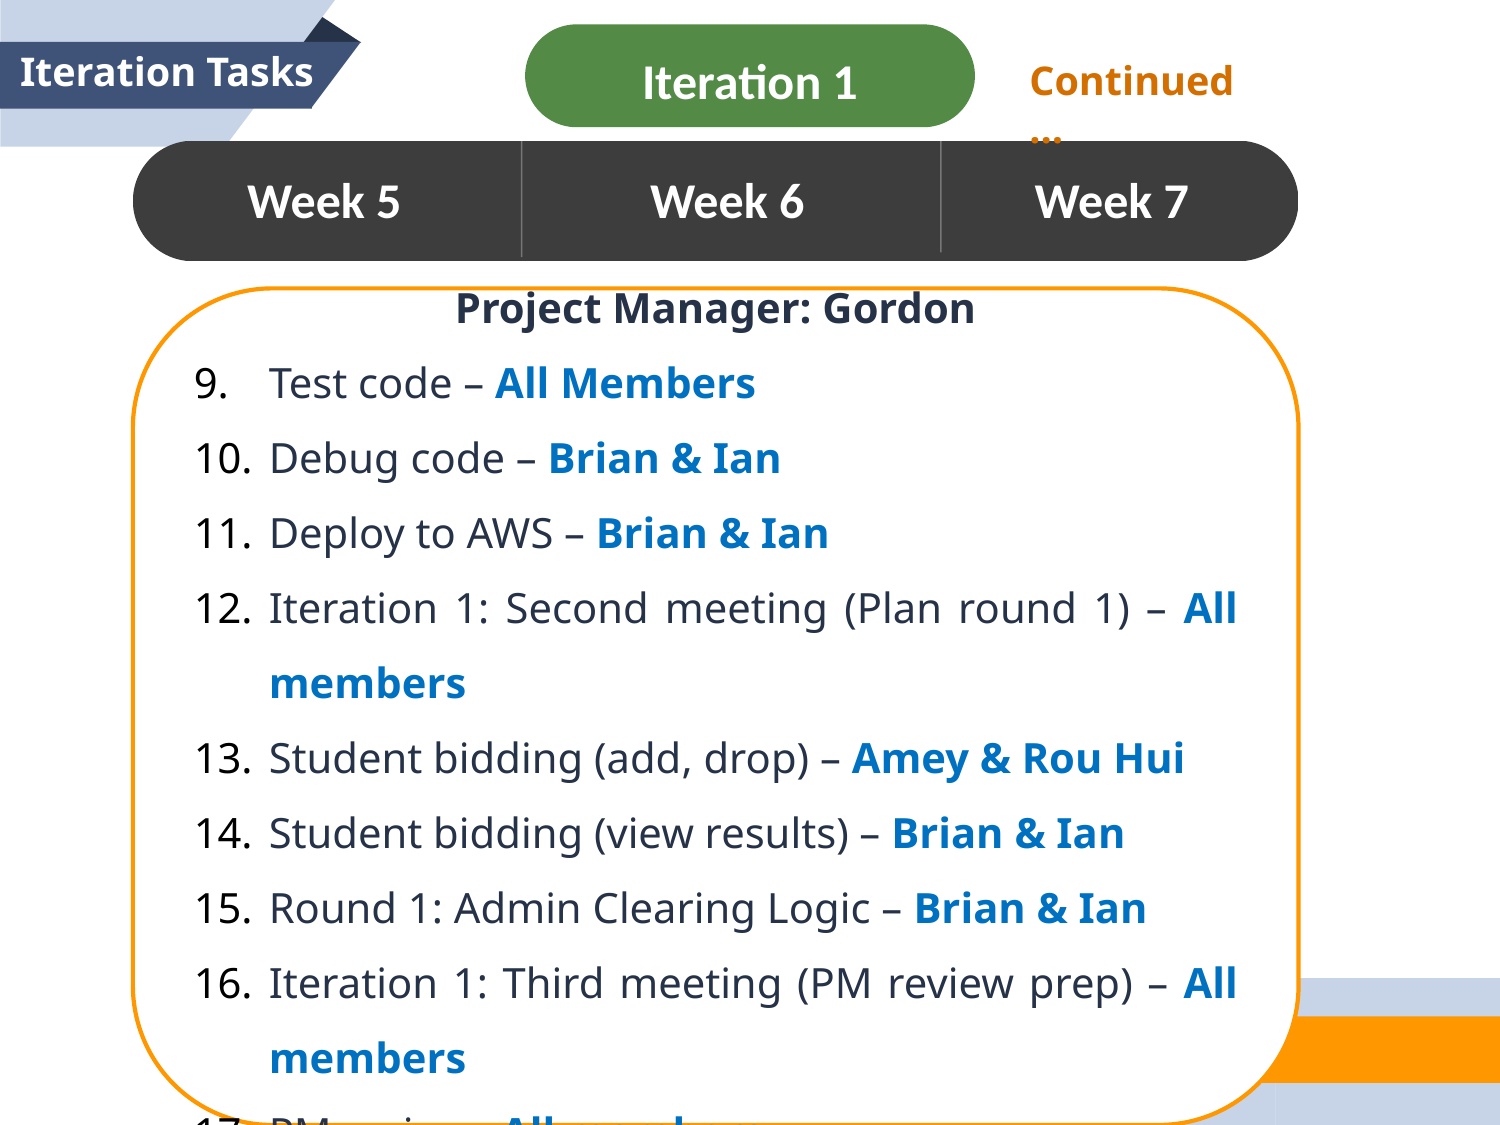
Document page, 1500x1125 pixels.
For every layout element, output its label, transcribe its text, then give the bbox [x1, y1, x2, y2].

text_box Week 5 [247, 145, 425, 253]
text_box Continued… [1009, 46, 1284, 114]
text_box Iteration 1 [525, 24, 975, 128]
text_box Project Manager: Gordon Test code – All Members Debug code – Brian & Ian Deploy to AWS – Brian & Ian Iteration 1: Second meeting (Plan round 1) – All members Student bidding (add, drop) – Amey & Rou Hui Student bidding (view results) – Brian & Ian Round 1: Admin Clearing Logic – Brian & Ian Iteration 1: Third meeting (PM review prep) – All members PM review– All members [132, 288, 1299, 1125]
text_box [132, 140, 520, 262]
text_box [523, 140, 1299, 262]
text_box Week 6 [649, 145, 862, 253]
title Iteration Tasks [0, 19, 360, 123]
text_box Week 7 [1034, 145, 1246, 253]
